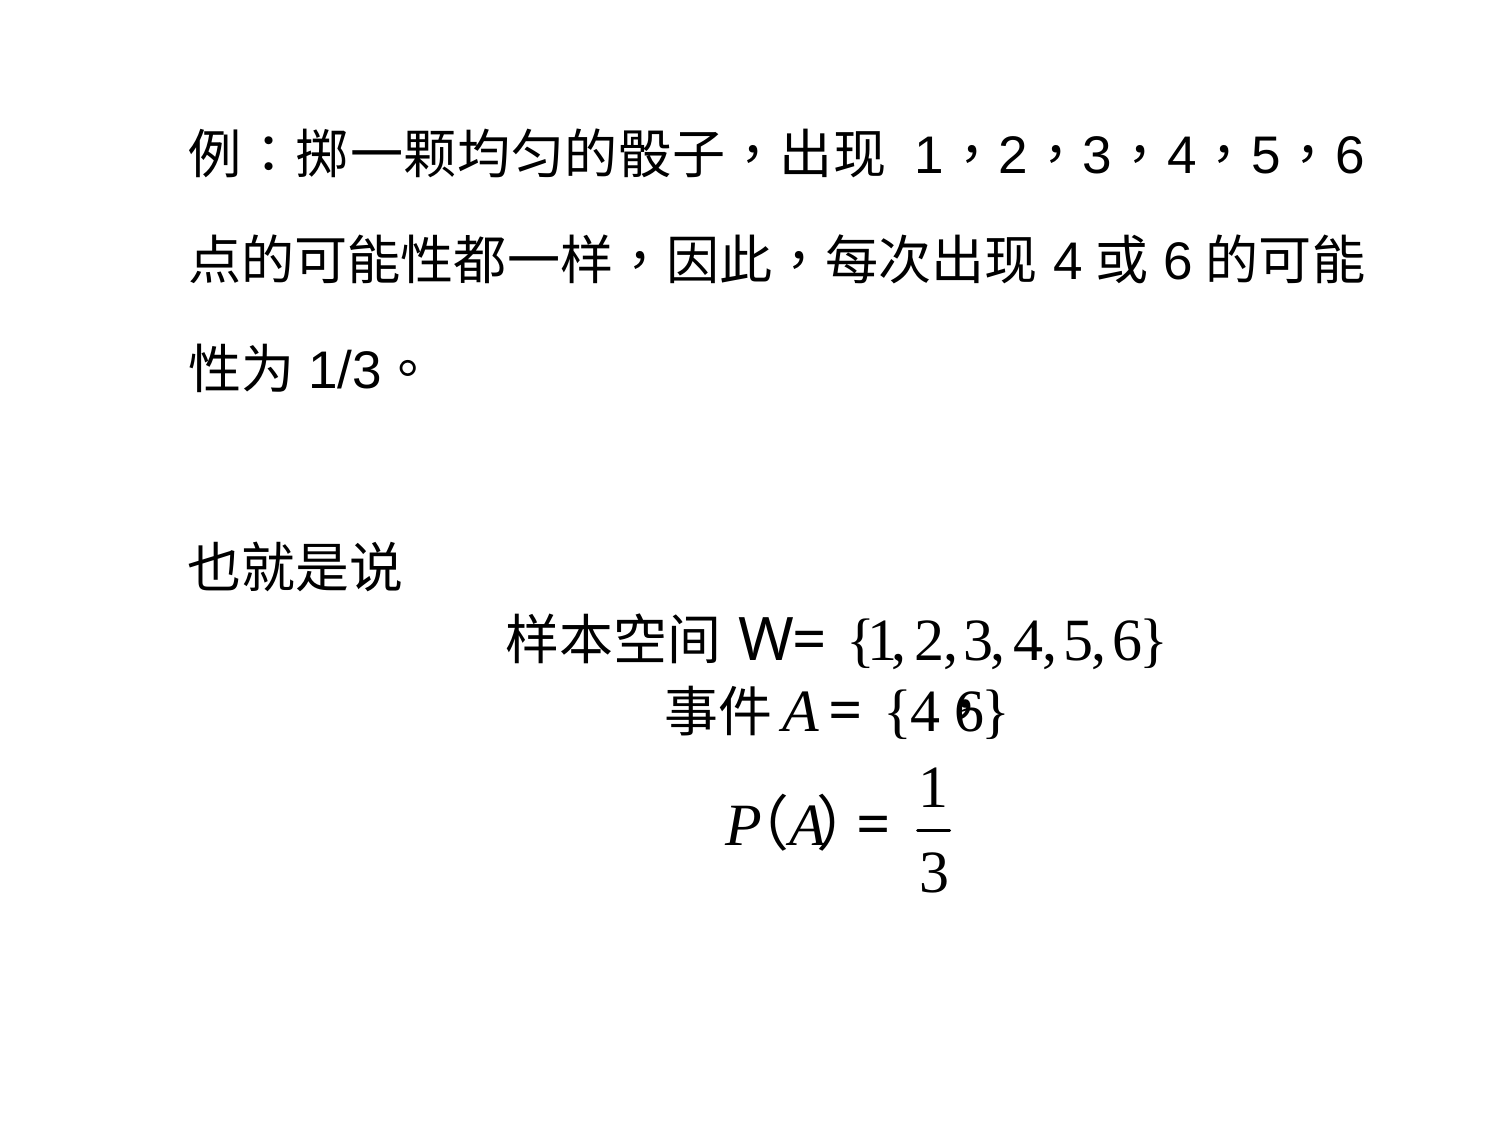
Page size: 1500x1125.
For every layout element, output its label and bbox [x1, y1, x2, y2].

text_box [187, 537, 1381, 944]
text_box [188, 124, 1365, 480]
